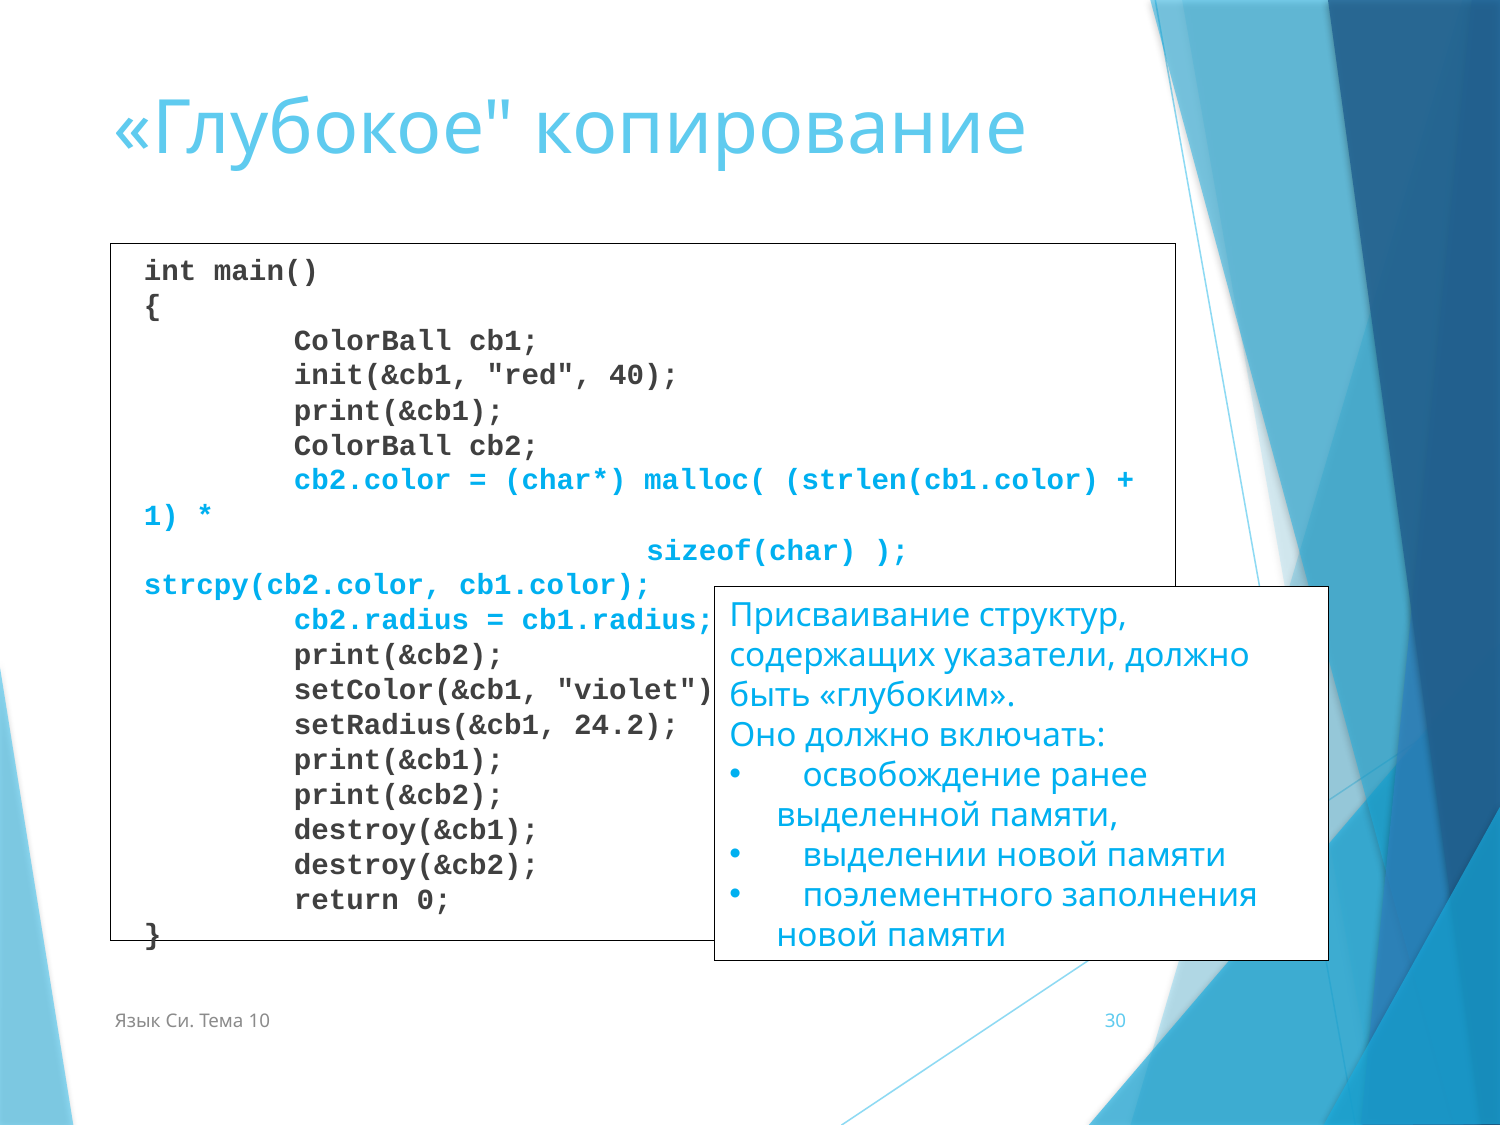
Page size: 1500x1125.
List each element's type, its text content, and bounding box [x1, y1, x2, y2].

footer Язык Си. Тема 10 [99, 991, 859, 1051]
title «Глубокое" копирование [98, 70, 1141, 288]
list int main() { ColorBall cb1; init(&cb1, "red", 40); print(&cb1); ColorBall cb2; cb2.color = (char*) malloc( (strlen(cb1.color) + 1) * sizeof(char) ); strcpy(cb2.color, cb1.color); cb2.radius = cb1.radius; print(&cb2); setColor(&cb1, "violet"); setRadius(&cb1, 24.2); print(&cb1); print(&cb2); destroy(&cb1); destroy(&cb2); return 0; } [110, 243, 1176, 941]
slide_number 30 [1057, 991, 1142, 1051]
text_box Присваивание структур, содержащих указатели, должно быть «глубоким». Оно должно включать: освобождение ранее выделенной памяти, выделении новой памяти поэлементного заполнения новой памяти [714, 586, 1329, 961]
